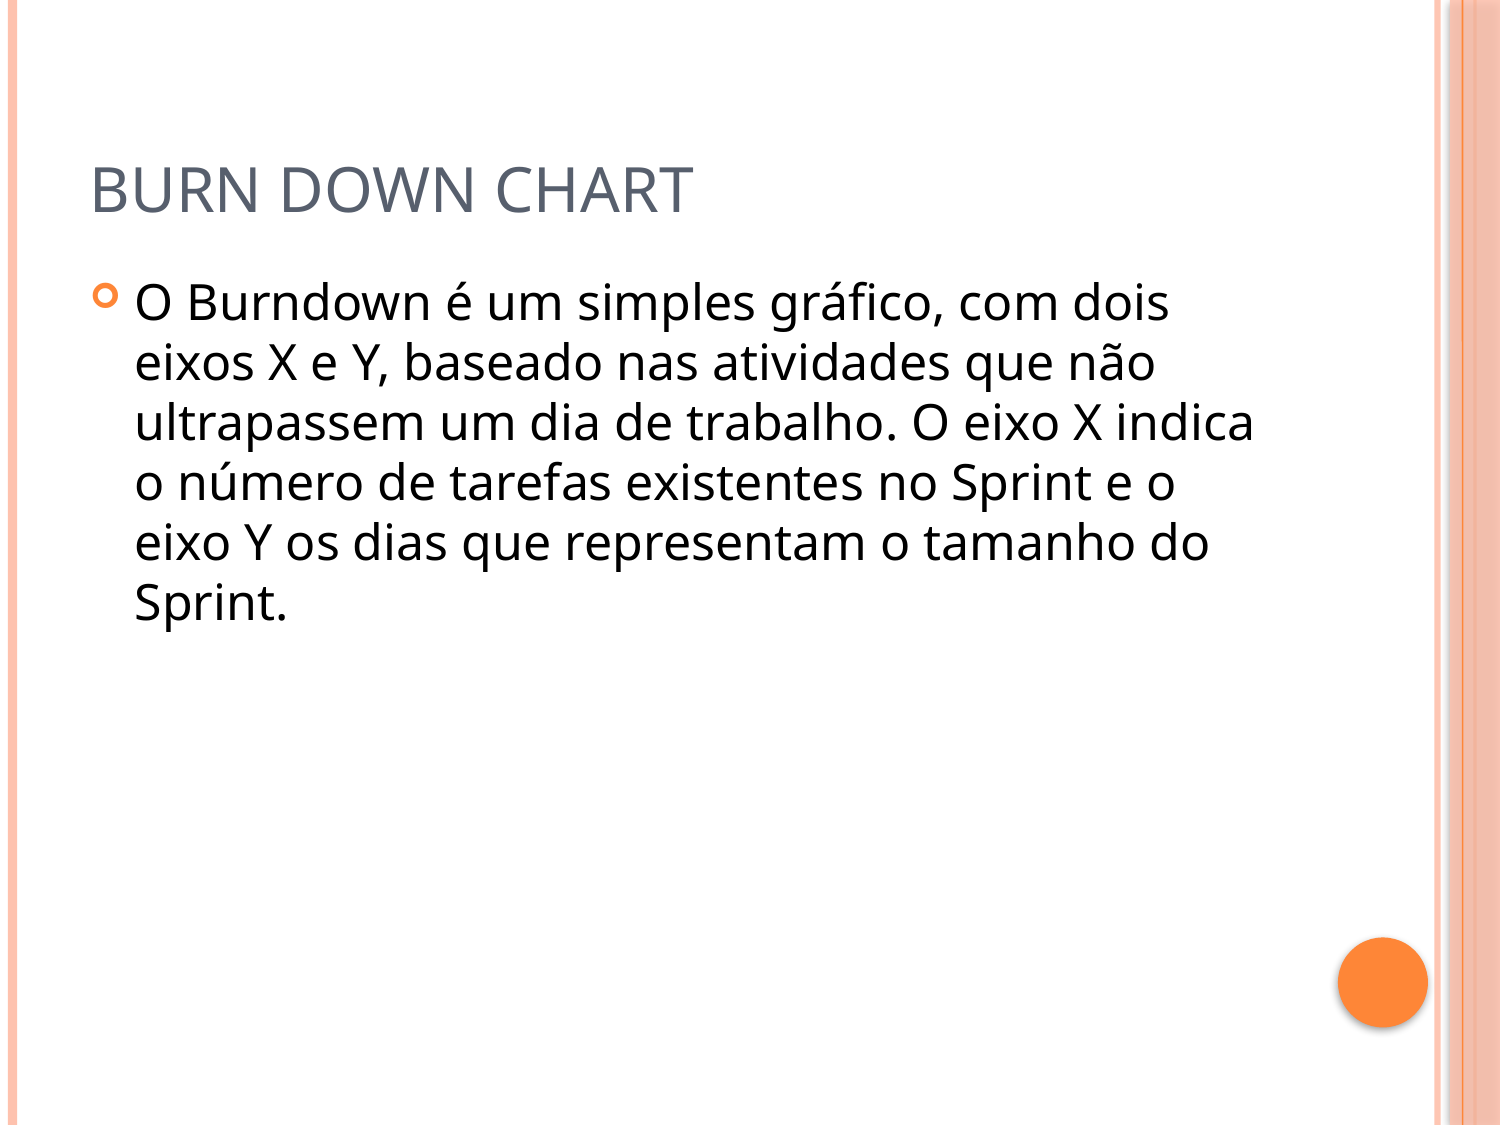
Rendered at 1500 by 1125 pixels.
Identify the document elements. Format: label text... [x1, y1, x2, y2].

list O Burndown é um simples gráfico, com dois eixos X e Y, baseado nas atividades que não ultrapassem um dia de trabalho. O eixo X indica o número de tarefas existentes no Sprint e o eixo Y os dias que representam o tamanho do Sprint. [75, 262, 1300, 1062]
title Burn Down Chart [75, 45, 1300, 233]
